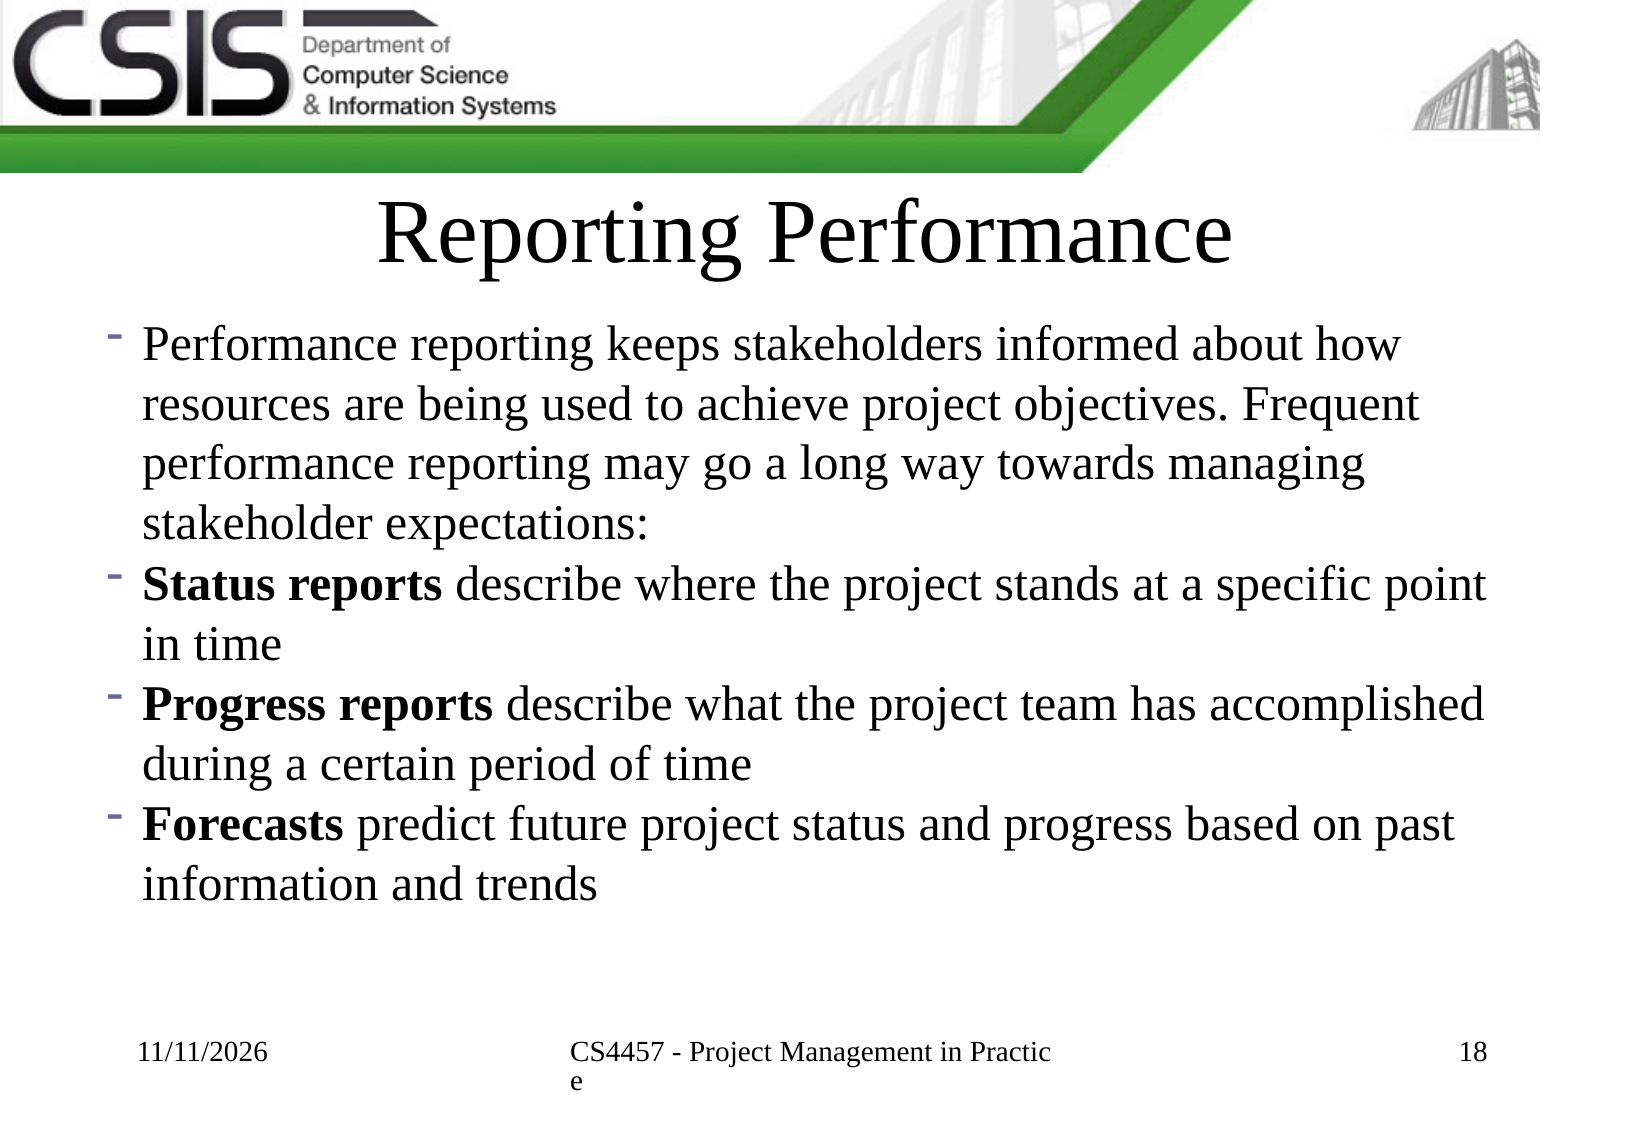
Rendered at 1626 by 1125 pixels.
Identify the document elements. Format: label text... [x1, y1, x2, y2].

footer CS4457 - Project Management in Practice [554, 1024, 1071, 1101]
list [0, 0, 1540, 173]
slide_number 17 [1164, 1024, 1504, 1101]
title Reporting Performance [115, 181, 1498, 280]
text_box Performance reporting keeps stakeholders informed about how resources are being used to achieve project objectives. Frequent performance reporting may go a long way towards managing stakeholder expectations: Status reports describe where the project stands at a specific point in time Progress reports describe what the project team has accomplished during a certain period of time Forecasts predict future project status and progress based on past information and trends [91, 302, 1545, 918]
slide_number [121, 1024, 461, 1101]
